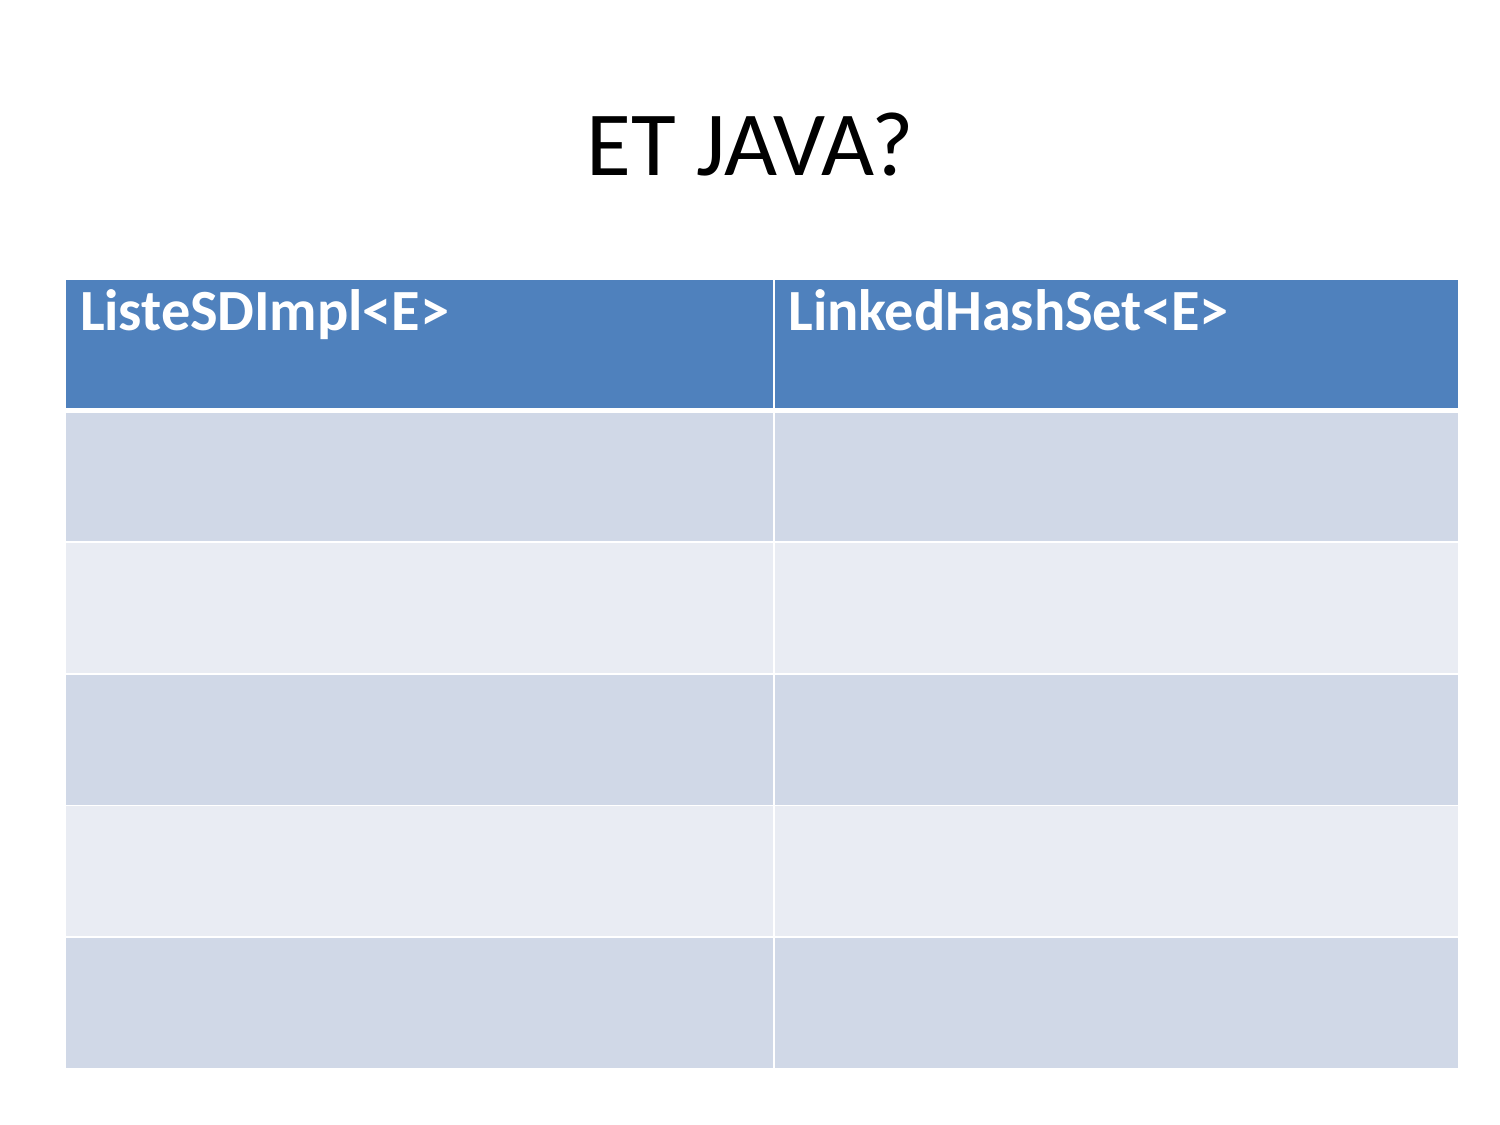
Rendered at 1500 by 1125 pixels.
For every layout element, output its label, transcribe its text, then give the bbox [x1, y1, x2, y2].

table_cell [775, 806, 1458, 936]
table_cell [66, 543, 773, 673]
title ET JAVA? [75, 45, 1425, 233]
table_cell [775, 413, 1458, 541]
table_cell [775, 938, 1458, 1068]
table_header LinkedHashSet<E> [775, 280, 1458, 408]
table_cell [775, 543, 1458, 673]
table_cell [66, 675, 773, 805]
table_cell [66, 806, 773, 936]
table_cell [66, 413, 773, 541]
table_header ListeSDImpl<E> [66, 280, 773, 408]
table_cell [775, 675, 1458, 805]
table_cell [66, 938, 773, 1068]
